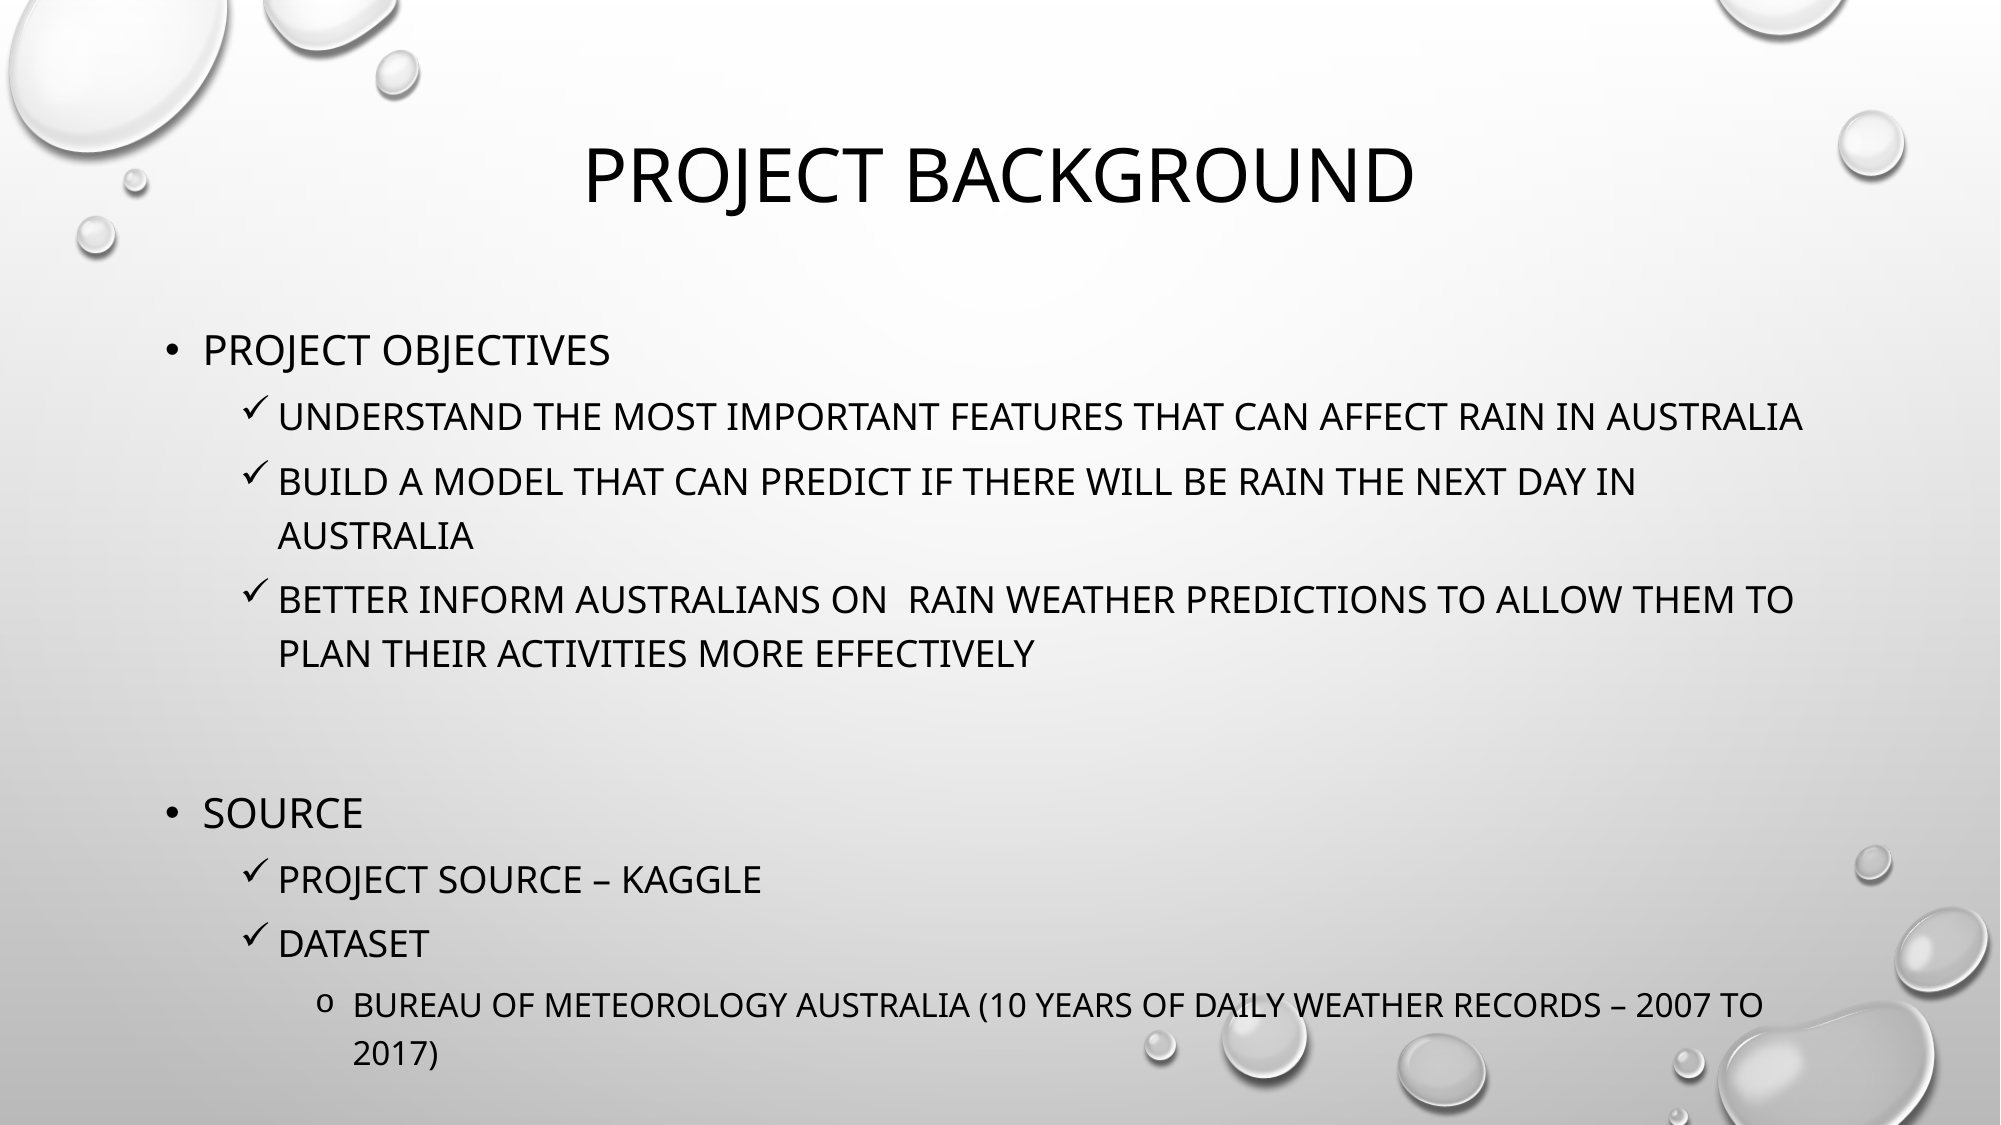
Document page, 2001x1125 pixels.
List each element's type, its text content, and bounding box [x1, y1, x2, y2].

list PROJECT OBJECTIVES UNDERSTAND THE MOST IMPORTANT FEATURES THAT CAN AFFECT RAIN IN AUSTRALIA BUILD A MODEL THAT CAN PREDICT IF THERE WILL BE RAIN the next day in AUSTRALIA BETTER INFORM AUSTRALIANS ON RAIN WEATHER PREDICTIONS TO ALLOW THEM TO PLAN THEIR ACTIVITIES MORE EFFECTIVELY Source PROJECT SOURCE – KAGGLE DATASEt Bureau of meteorology Australia (10 years of daily weather records – 2007 to 2017) [150, 306, 1851, 985]
picture [0, 0, 2000, 1125]
title PROJECT BACKGROUND [149, 101, 1851, 255]
